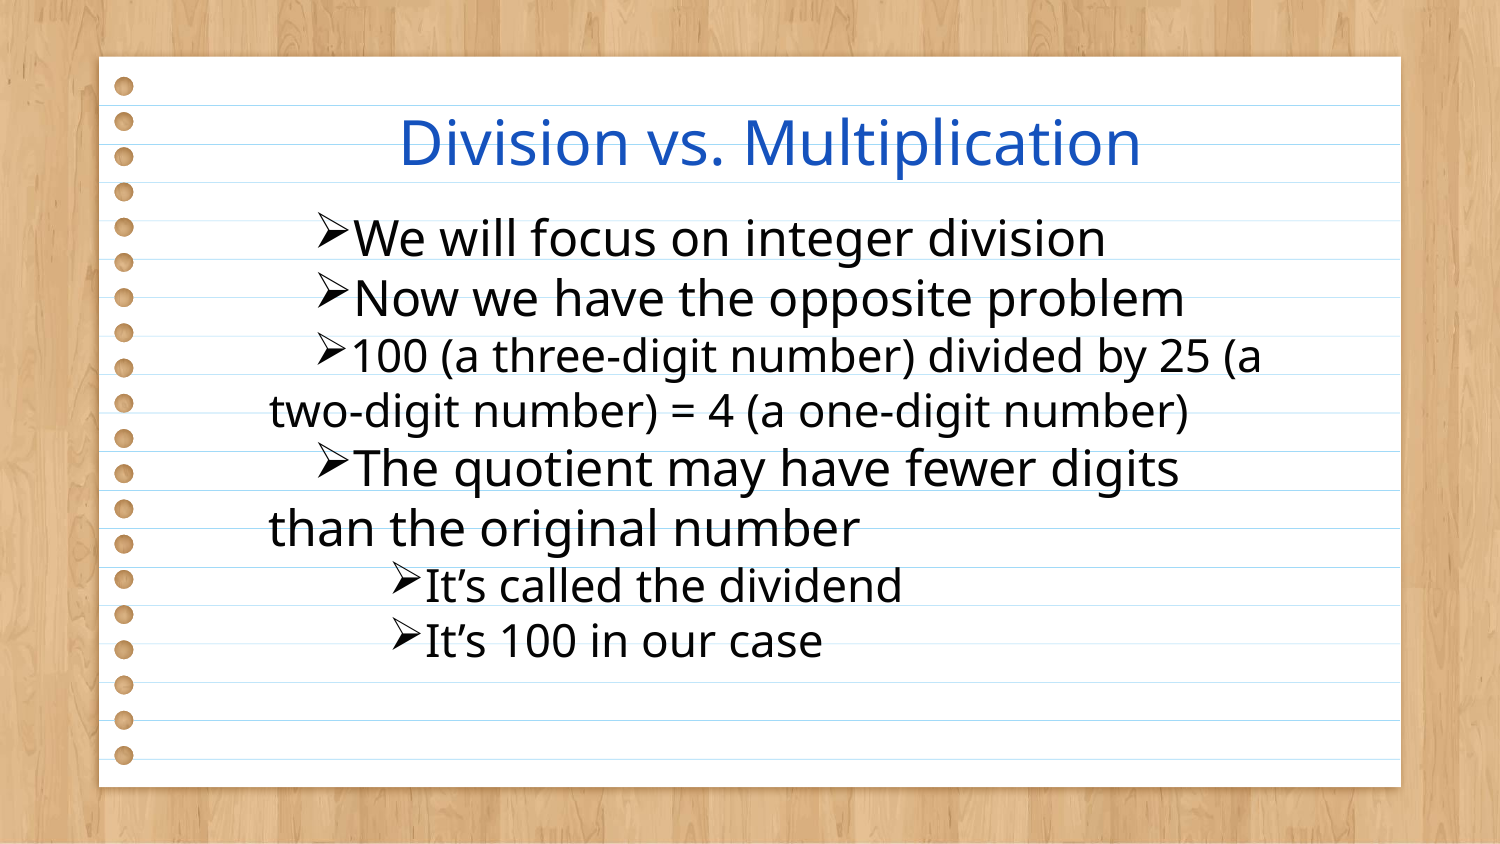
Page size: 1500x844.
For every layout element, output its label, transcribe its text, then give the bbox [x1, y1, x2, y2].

title Division vs. Multiplication [153, 87, 1390, 192]
picture [0, 0, 1500, 844]
subtitle We will focus on integer division Now we have the opposite problem 100 (a three-digit number) divided by 25 (a two-digit number) = 4 (a one-digit number) The quotient may have fewer digits than the original number It’s called the dividend It’s 100 in our case [215, 192, 1285, 733]
